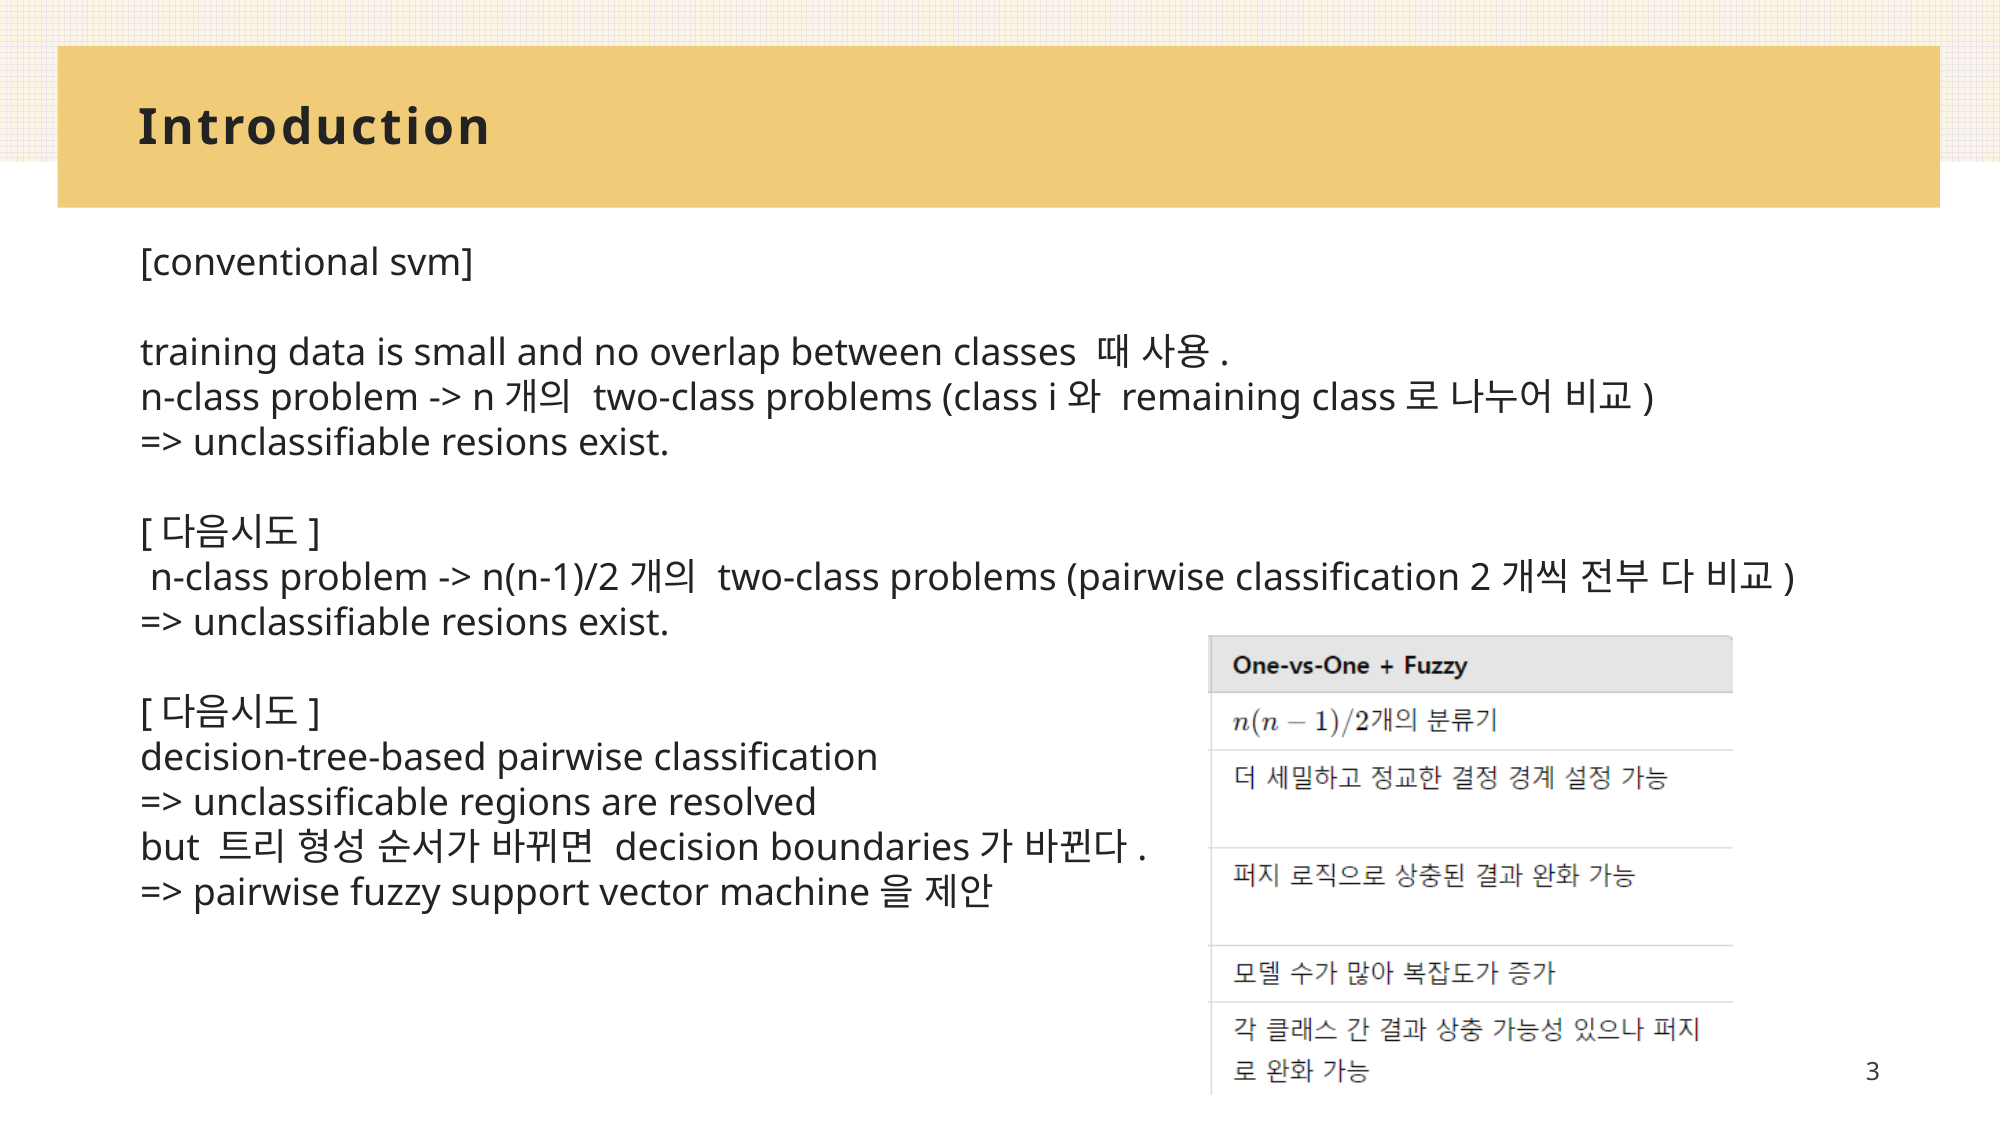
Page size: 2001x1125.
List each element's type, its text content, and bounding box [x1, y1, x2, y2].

text_box [conventional svm] training data is small and no overlap between classes 때 사용. n-class problem -> n개의 two-class problems (class i와 remaining class로 나누어 비교) => unclassifiable resions exist. [다음시도] n-class problem -> n(n-1)/2개의 two-class problems (pairwise classification 2개씩 전부 다 비교) => unclassifiable resions exist. [다음시도] decision-tree-based pairwise classification => unclassificable regions are resolved but 트리 형성 순서가 바뀌면 decision boundaries가 바뀐다. => pairwise fuzzy support vector machine을 제안 [125, 230, 1820, 966]
slide_number 3 [1756, 1042, 1896, 1103]
picture [1208, 634, 1734, 1095]
title Introduction [104, 70, 1894, 184]
